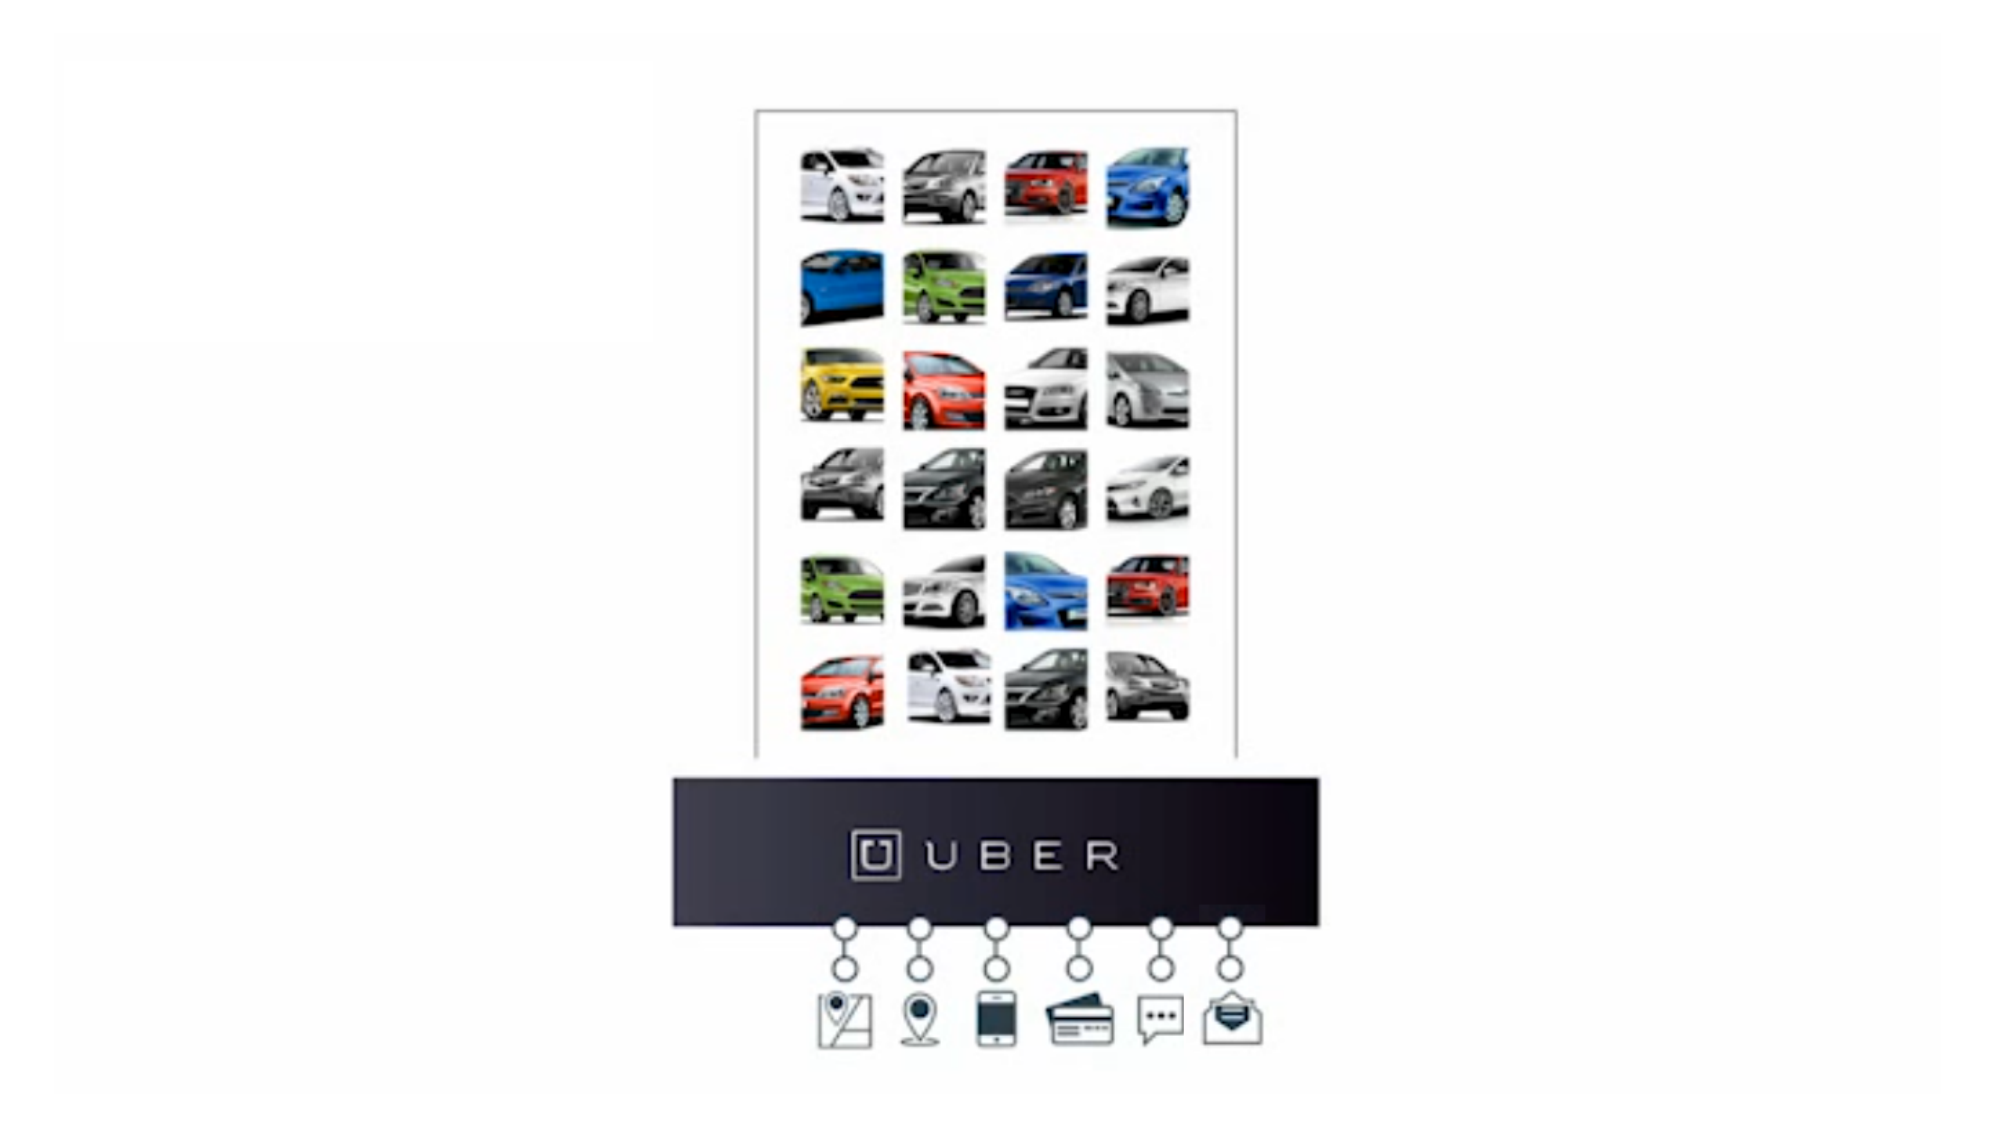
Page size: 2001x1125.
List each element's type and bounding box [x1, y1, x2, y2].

picture [54, 33, 1941, 1094]
